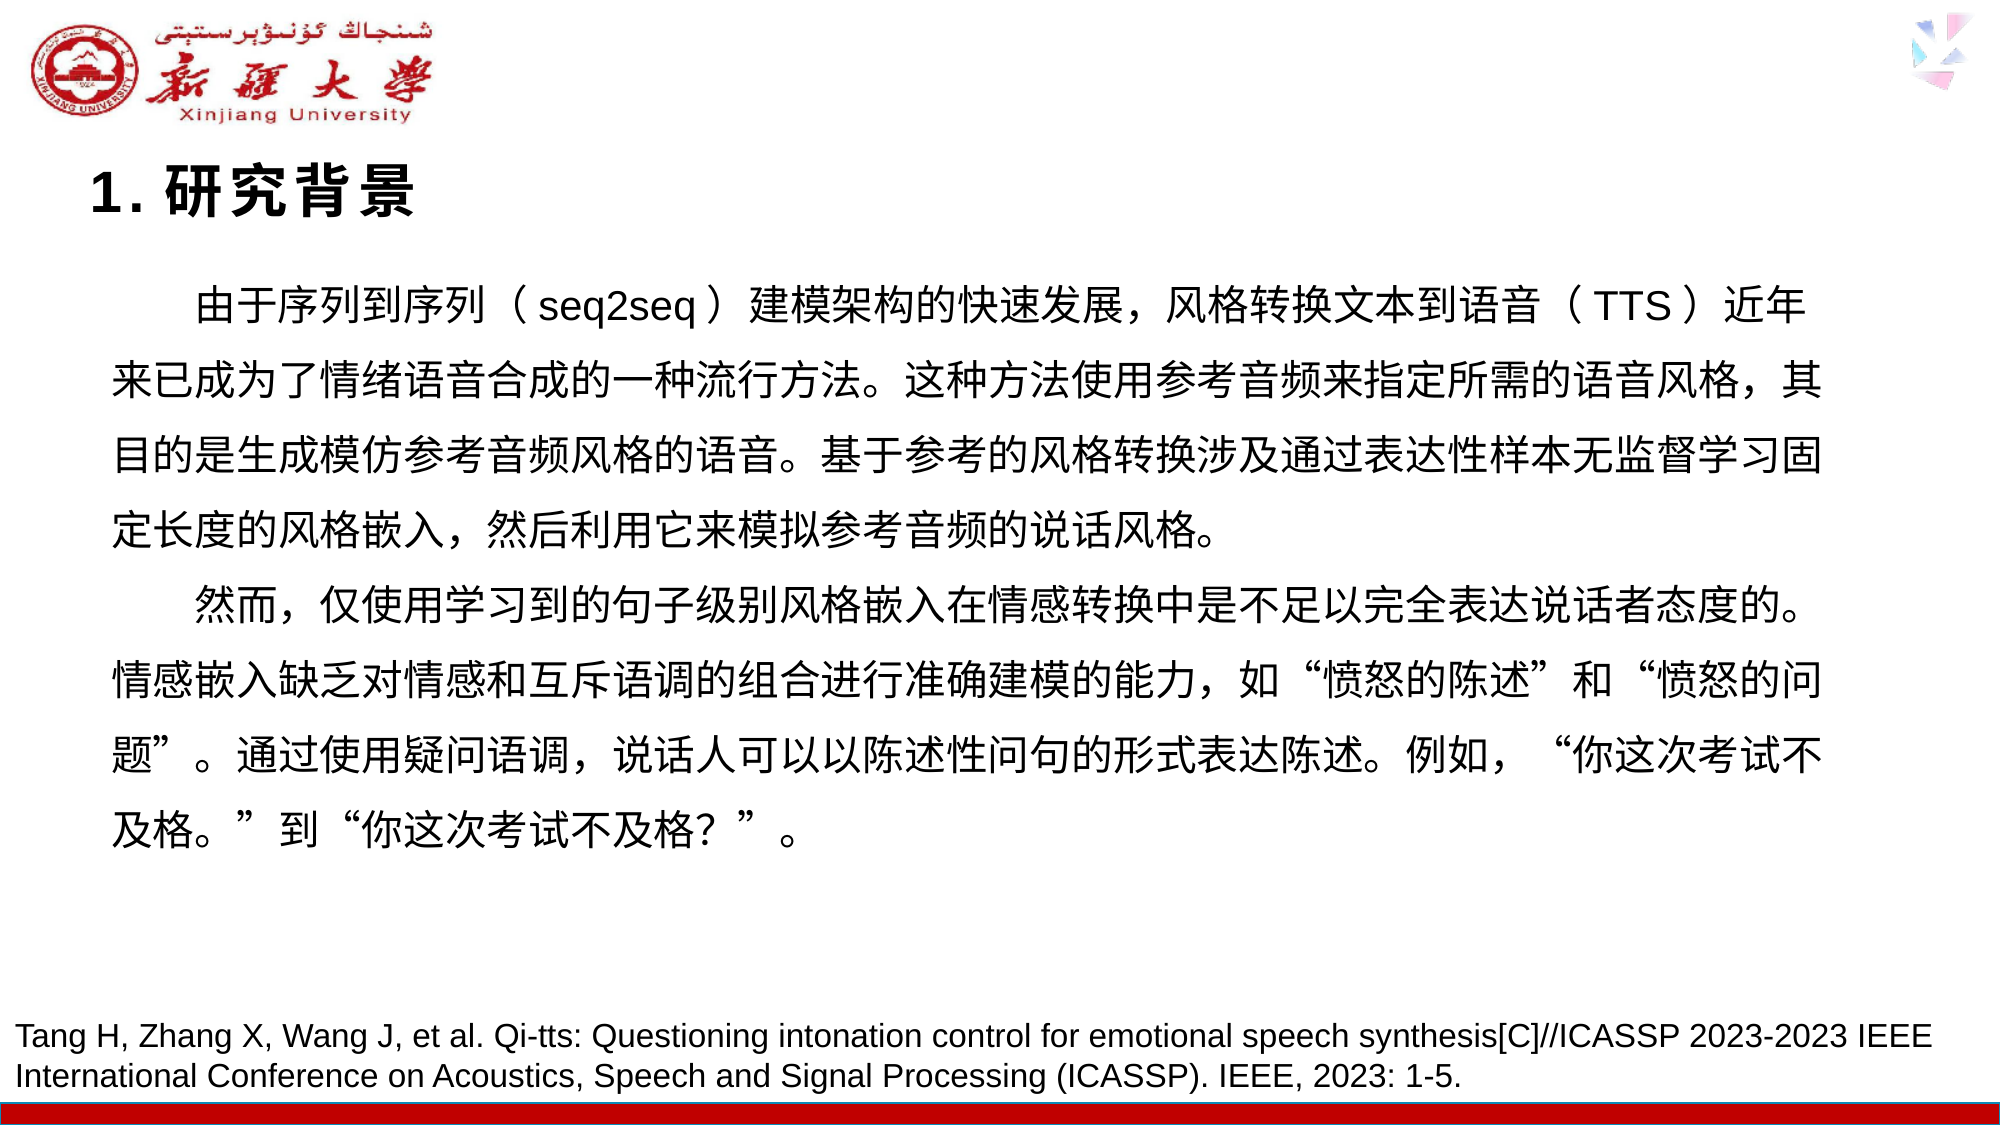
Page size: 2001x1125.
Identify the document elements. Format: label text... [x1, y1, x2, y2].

picture [0, 0, 482, 143]
text_box 1.研究背景 [74, 130, 1875, 247]
picture [1881, 0, 2000, 101]
text_box 由于序列到序列（seq2seq）建模架构的快速发展，风格转换文本到语音（TTS）近年来已成为了情绪语音合成的一种流行方法。这种方法使用参考音频来指定所需的语音风格，其目的是生成模仿参考音频风格的语音。基于参考的风格转换涉及通过表达性样本无监督学习固定长度的风格嵌入，然后利用它来模拟参考音频的说话风格。 然而，仅使用学习到的句子级别风格嵌入在情感转换中是不足以完全表达说话者态度的。情感嵌入缺乏对情感和互斥语调的组合进行准确建模的能力，如“愤怒的陈述”和“愤怒的问题”。通过使用疑问语调，说话人可以以陈述性问句的形式表达陈述。例如，“你这次考试不及格。”到“你这次考试不及格？”。 [96, 246, 1853, 862]
text_box [0, 1102, 2000, 1125]
text_box Tang H, Zhang X, Wang J, et al. Qi-tts: Questioning intonation control for emotional speech synthesis[C]//ICASSP 2023-2023 IEEE International Conference on Acoustics, Speech and Signal Processing (ICASSP). IEEE, 2023: 1-5. [0, 1007, 2000, 1102]
